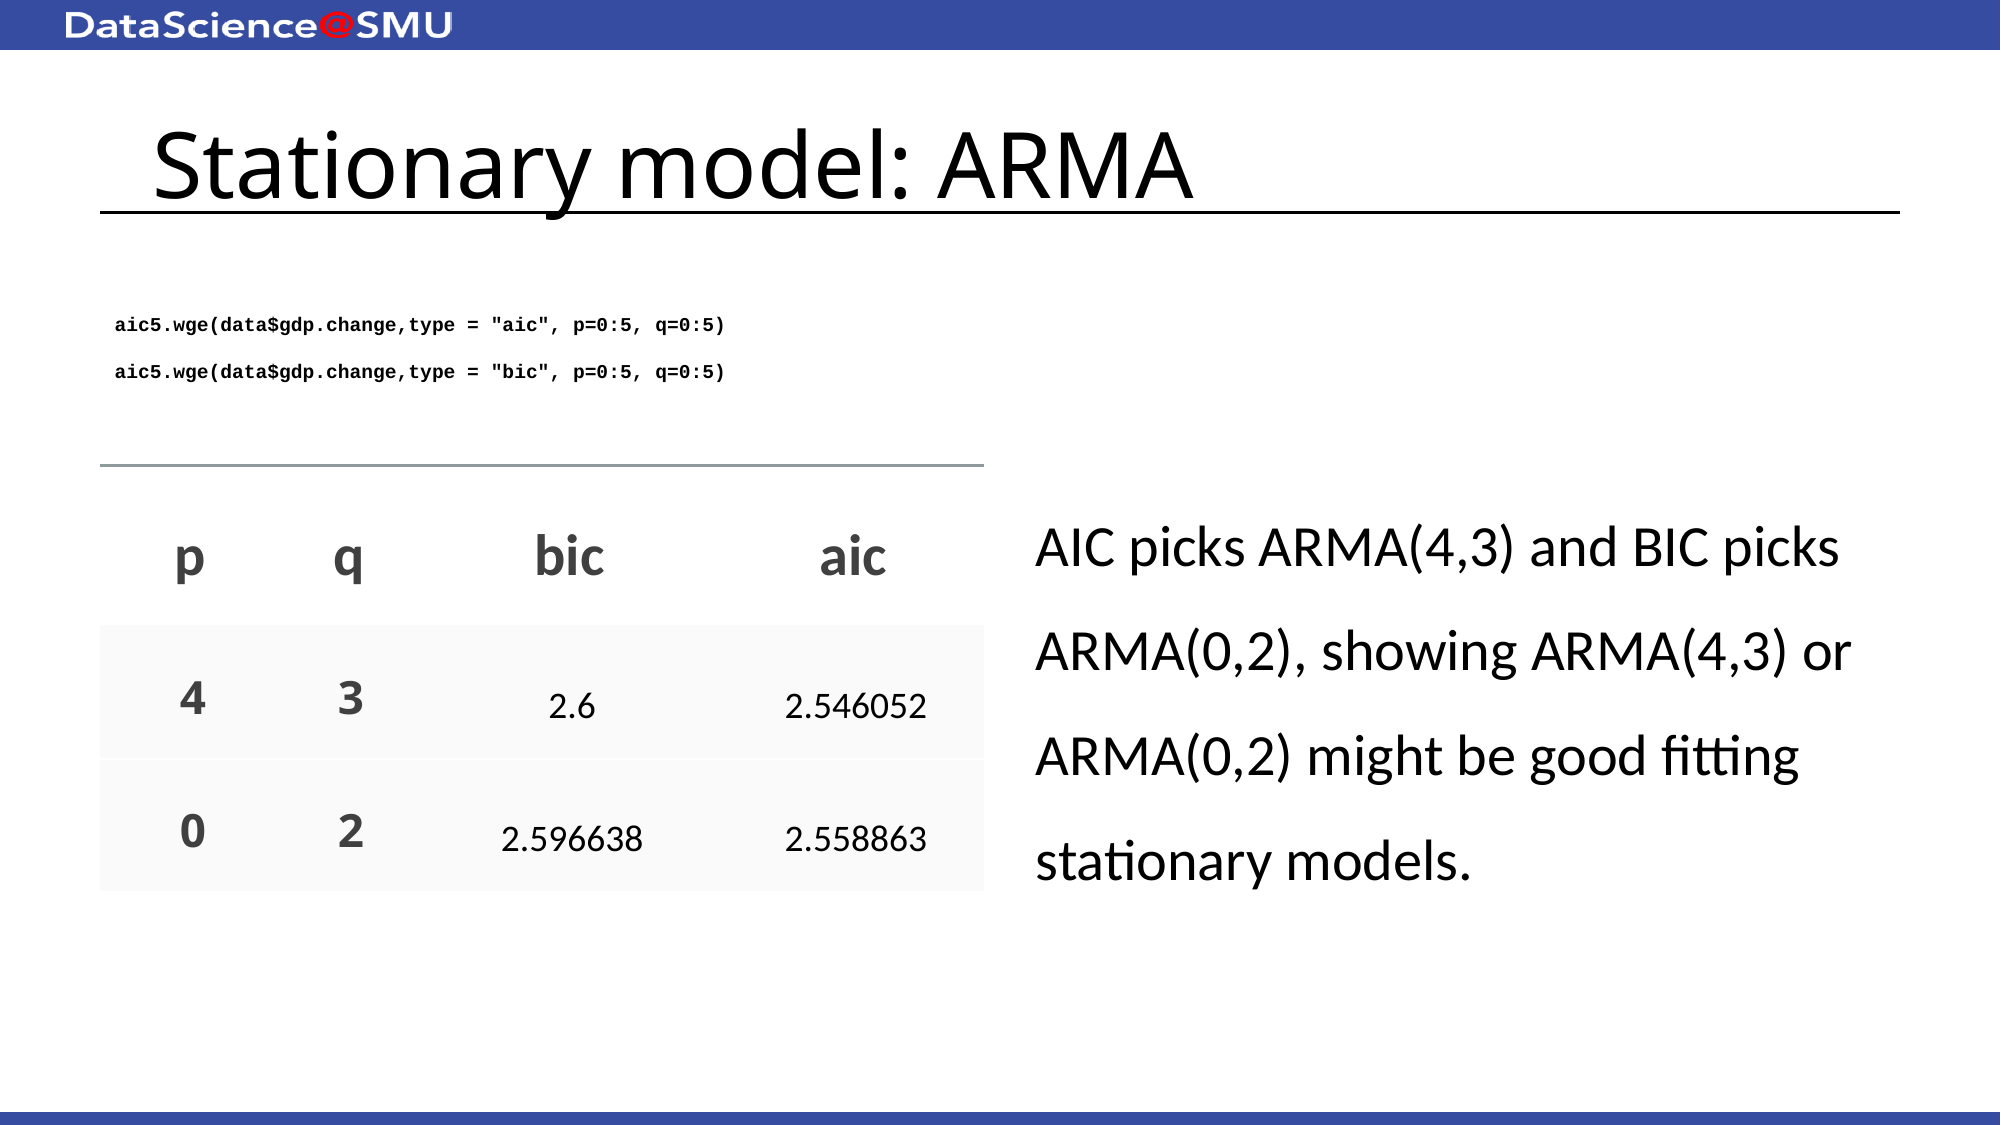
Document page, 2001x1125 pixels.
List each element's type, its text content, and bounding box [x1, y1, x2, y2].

table_cell 2 [258, 760, 416, 891]
table_cell 3 [258, 625, 416, 758]
list aic5.wge(data$gdp.change,type = "aic", p=0:5, q=0:5) aic5.wge(data$gdp.change,type = "bic", p=0:5, q=0:5) [99, 292, 1374, 391]
table_header p [100, 467, 258, 625]
table_cell 2.596638 [416, 760, 700, 891]
title Stationary model: ARMA [137, 59, 1863, 278]
table_cell 2.546052 [700, 625, 984, 758]
table_cell 0 [100, 760, 258, 891]
table_cell 4 [100, 625, 258, 758]
table_cell 2.558863 [700, 760, 984, 891]
table_header q [258, 467, 416, 625]
picture [66, 11, 452, 38]
table_header bic [416, 467, 700, 625]
table_header aic [700, 467, 984, 625]
list AIC picks ARMA(4,3) and BIC picks ARMA(0,2), showing ARMA(4,3) or ARMA(0,2) might be good fitting stationary models. [1020, 465, 1900, 958]
table_cell 2.6 [416, 625, 700, 758]
